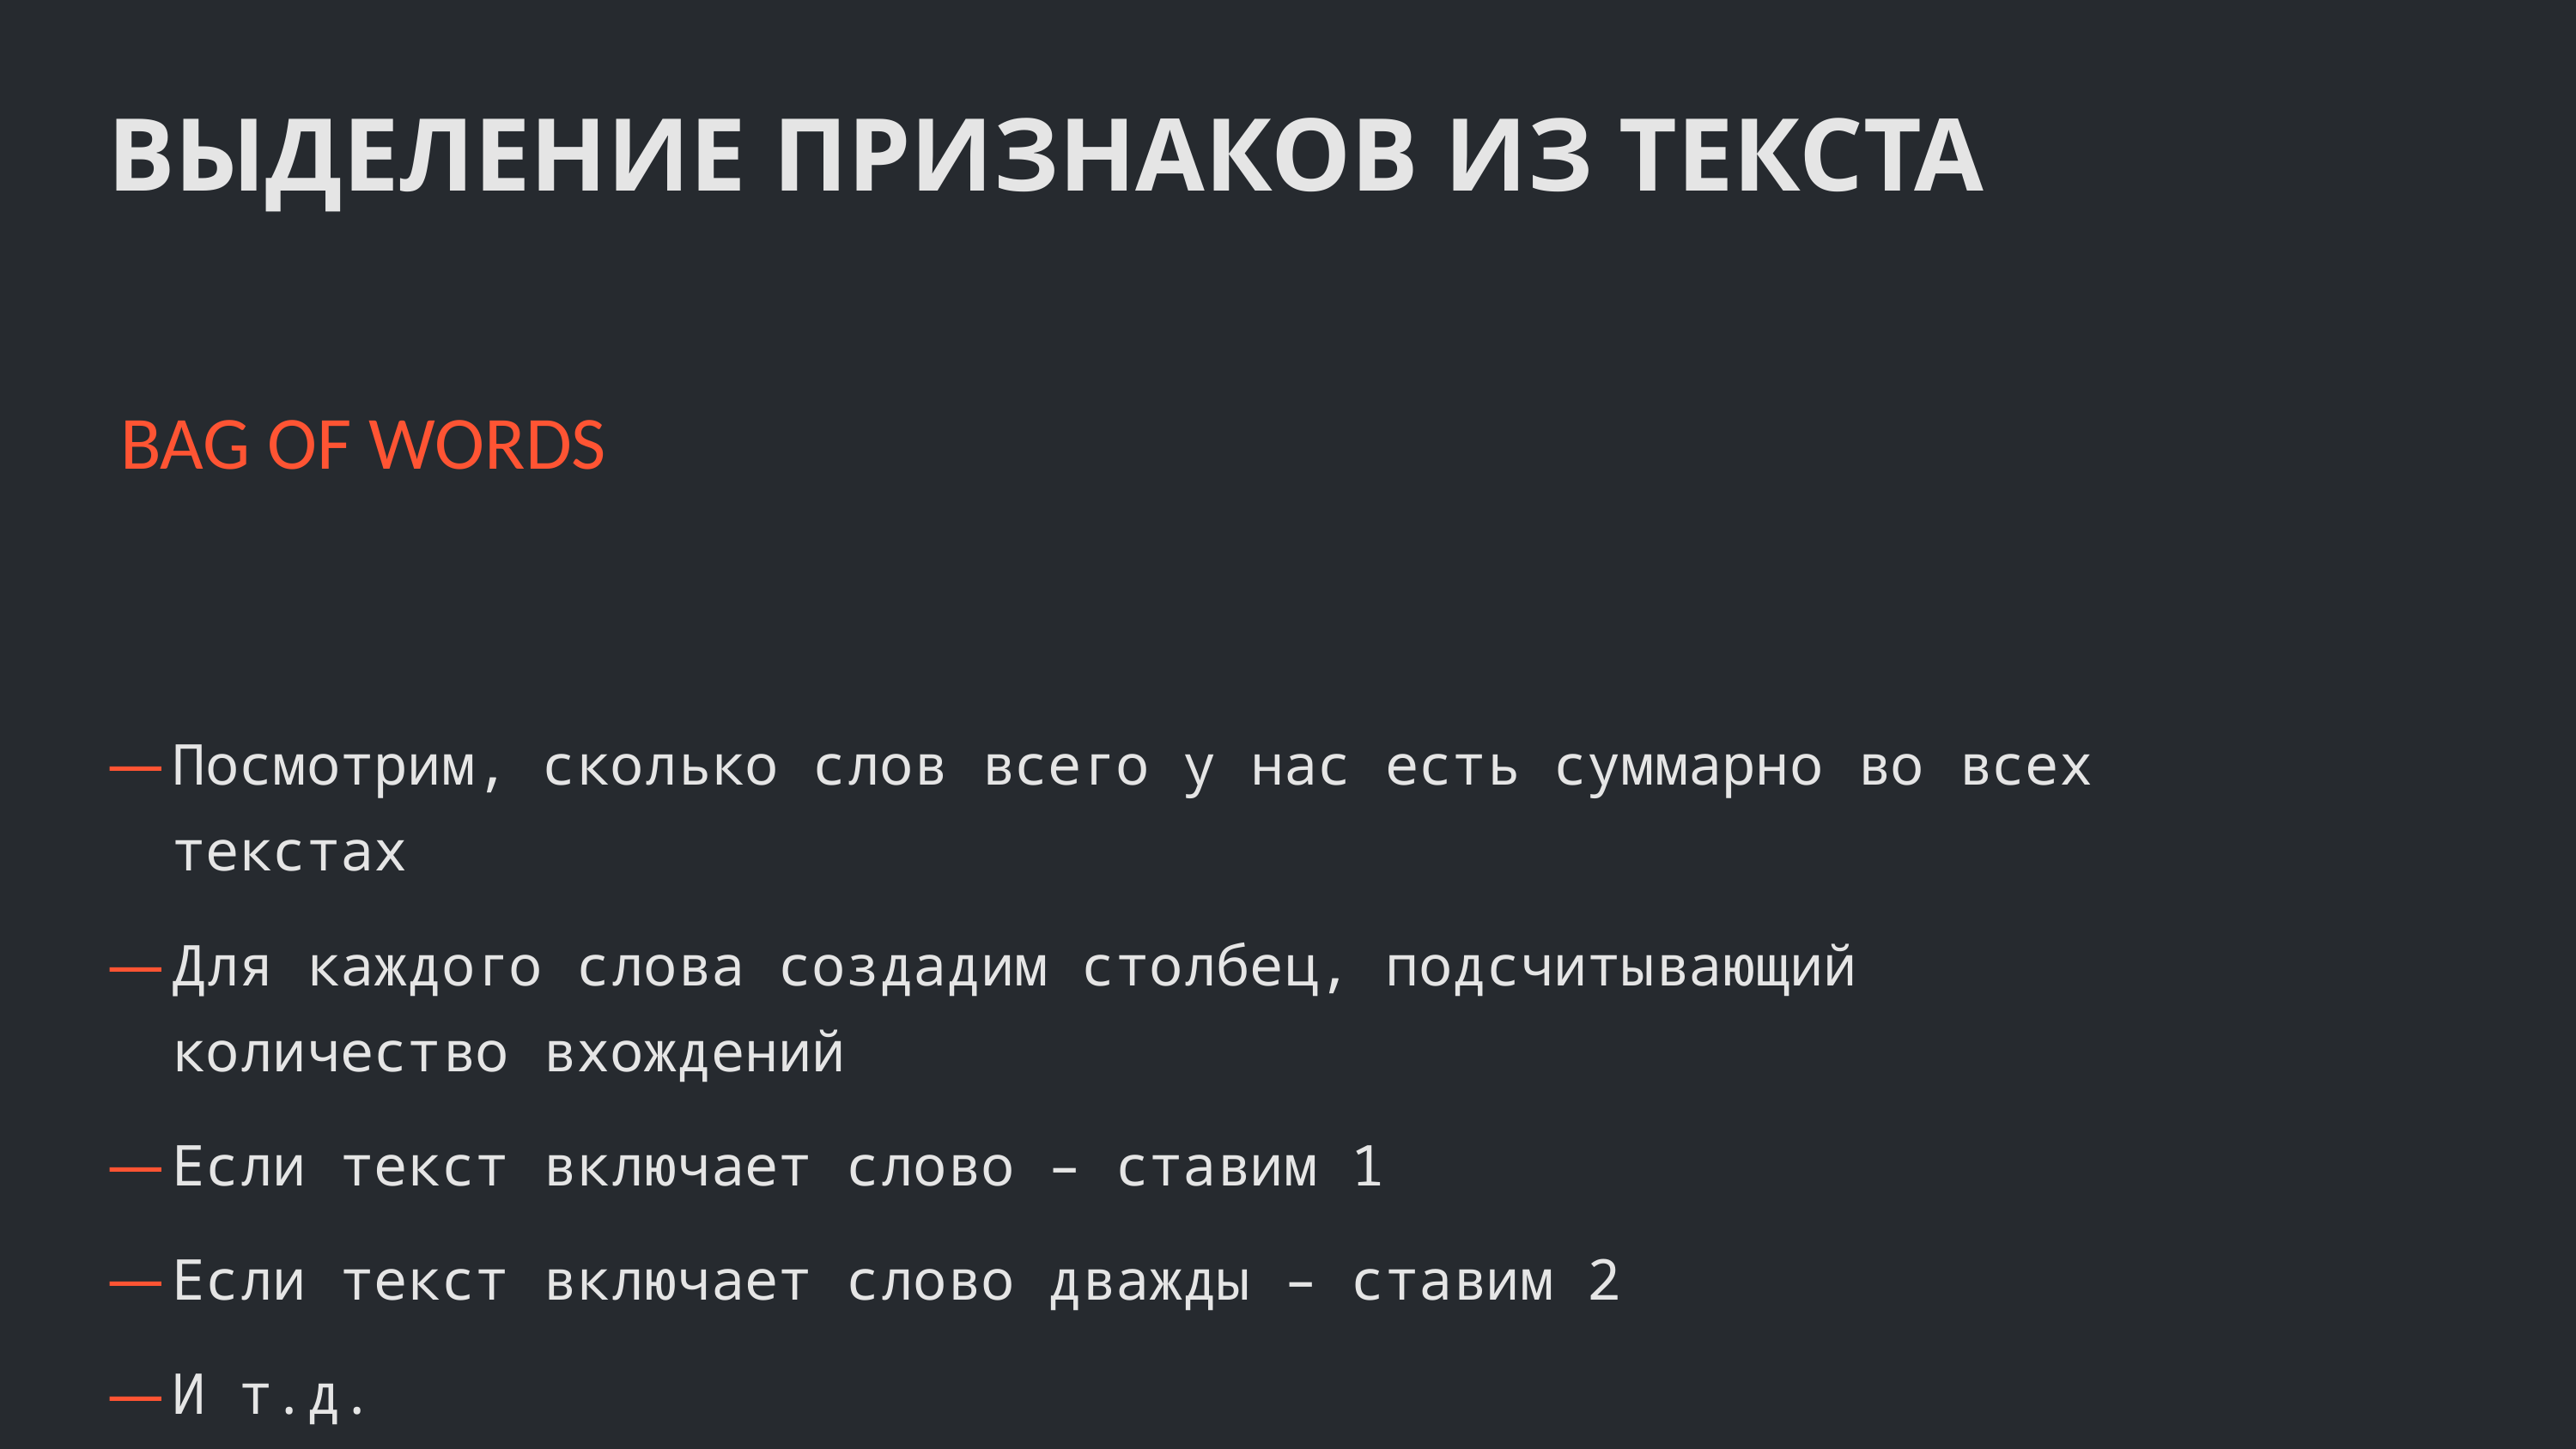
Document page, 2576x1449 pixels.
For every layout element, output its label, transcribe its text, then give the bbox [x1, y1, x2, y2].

text_box BAG OF WORDS [107, 397, 1578, 498]
text_box ВЫДЕЛЕНИЕ ПРИЗНАКОВ ИЗ ТЕКСТА [107, 110, 2415, 364]
list Посмотрим, сколько слов всего у нас есть суммарно во всех текстах Для каждого слова создадим столбец, подсчитывающий количество вхождений Если текст включает слово – ставим 1 Если текст включает слово дважды – ставим 2 И т.д. [107, 710, 2194, 1191]
